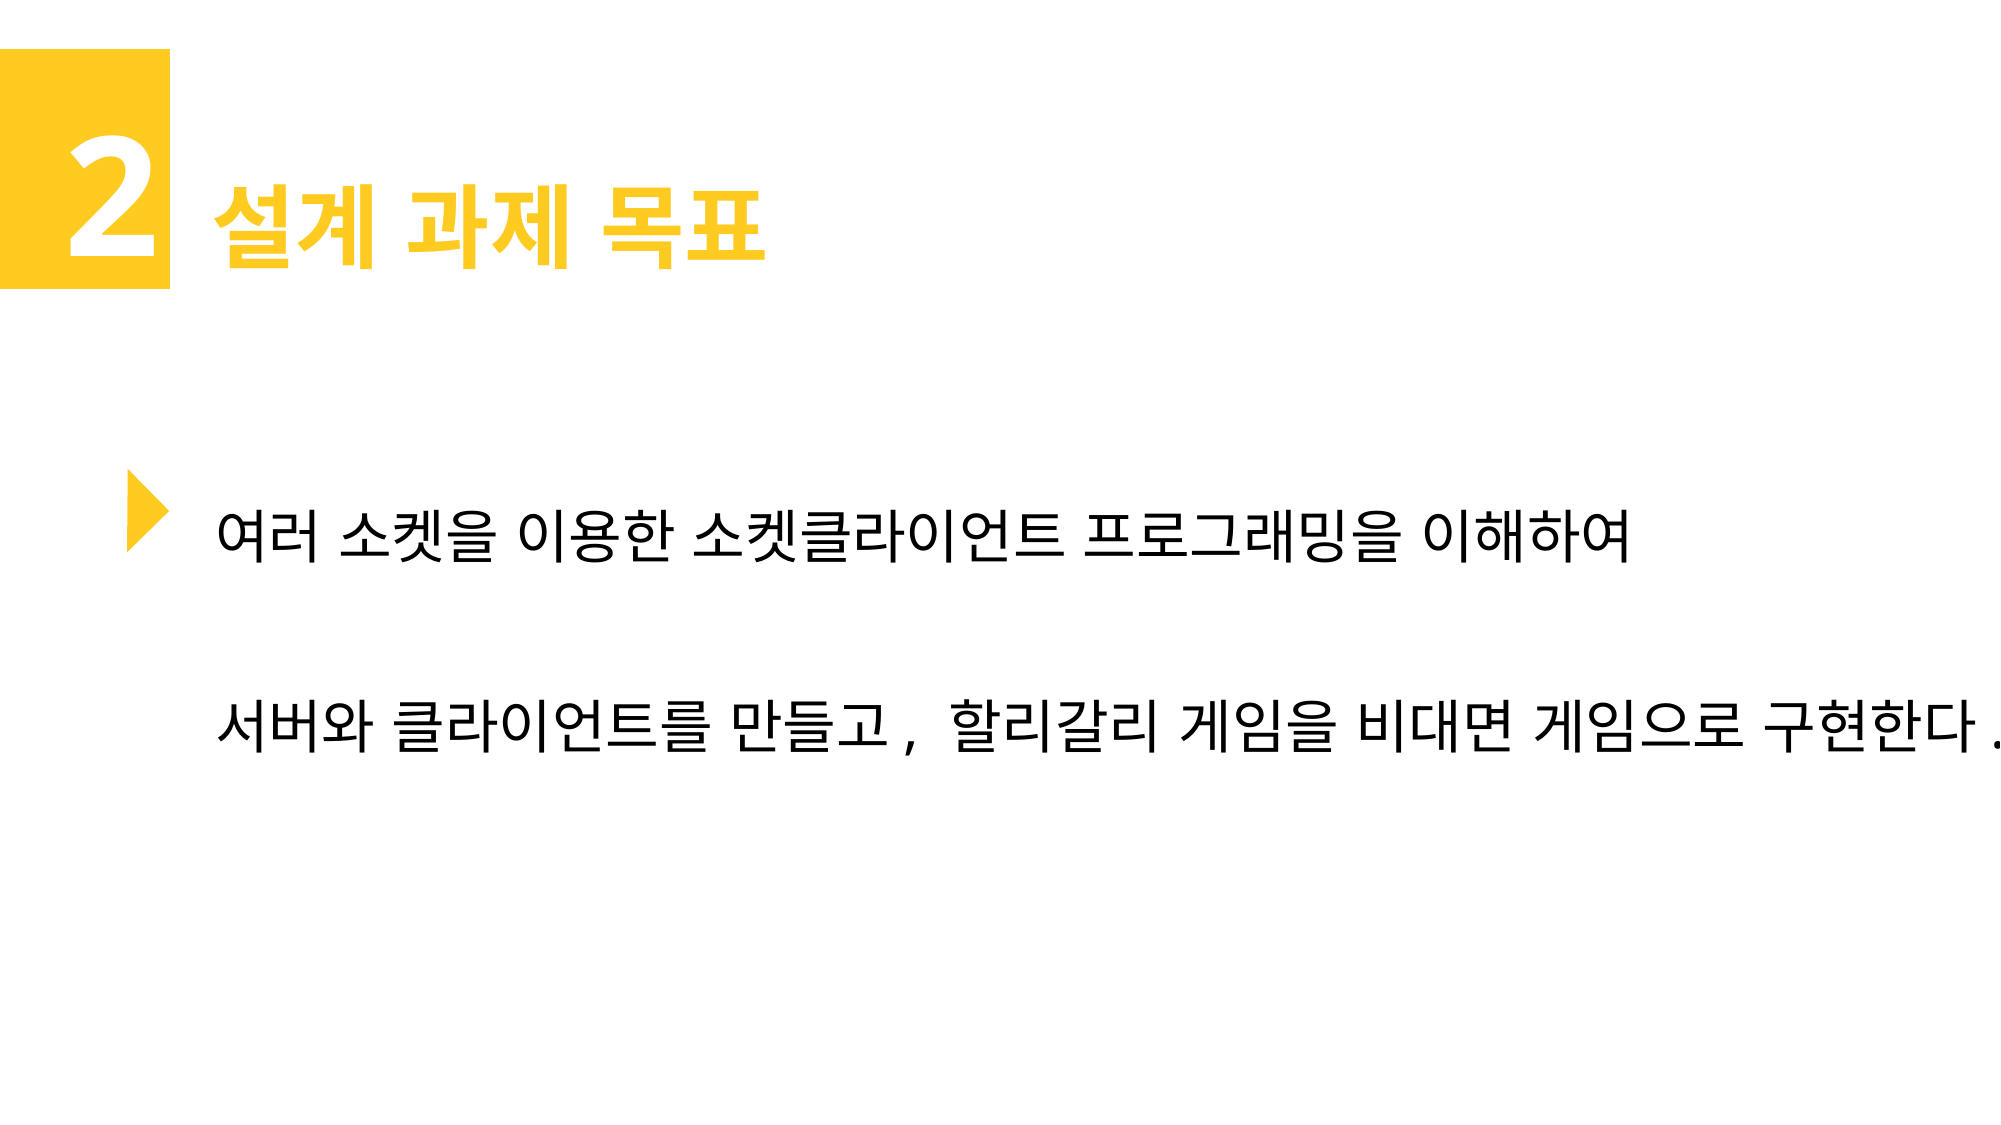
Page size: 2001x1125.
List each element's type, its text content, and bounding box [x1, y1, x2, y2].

text_box 여러 소켓을 이용한 소켓클라이언트 프로그래밍을 이해하여 서버와 클라이언트를 만들고, 할리갈리 게임을 비대면 게임으로 구현한다. [127, 422, 2000, 768]
text_box 2 [49, 82, 176, 298]
text_box [125, 466, 171, 555]
text_box 설계 과제 목표 [196, 162, 785, 287]
text_box [0, 49, 170, 289]
